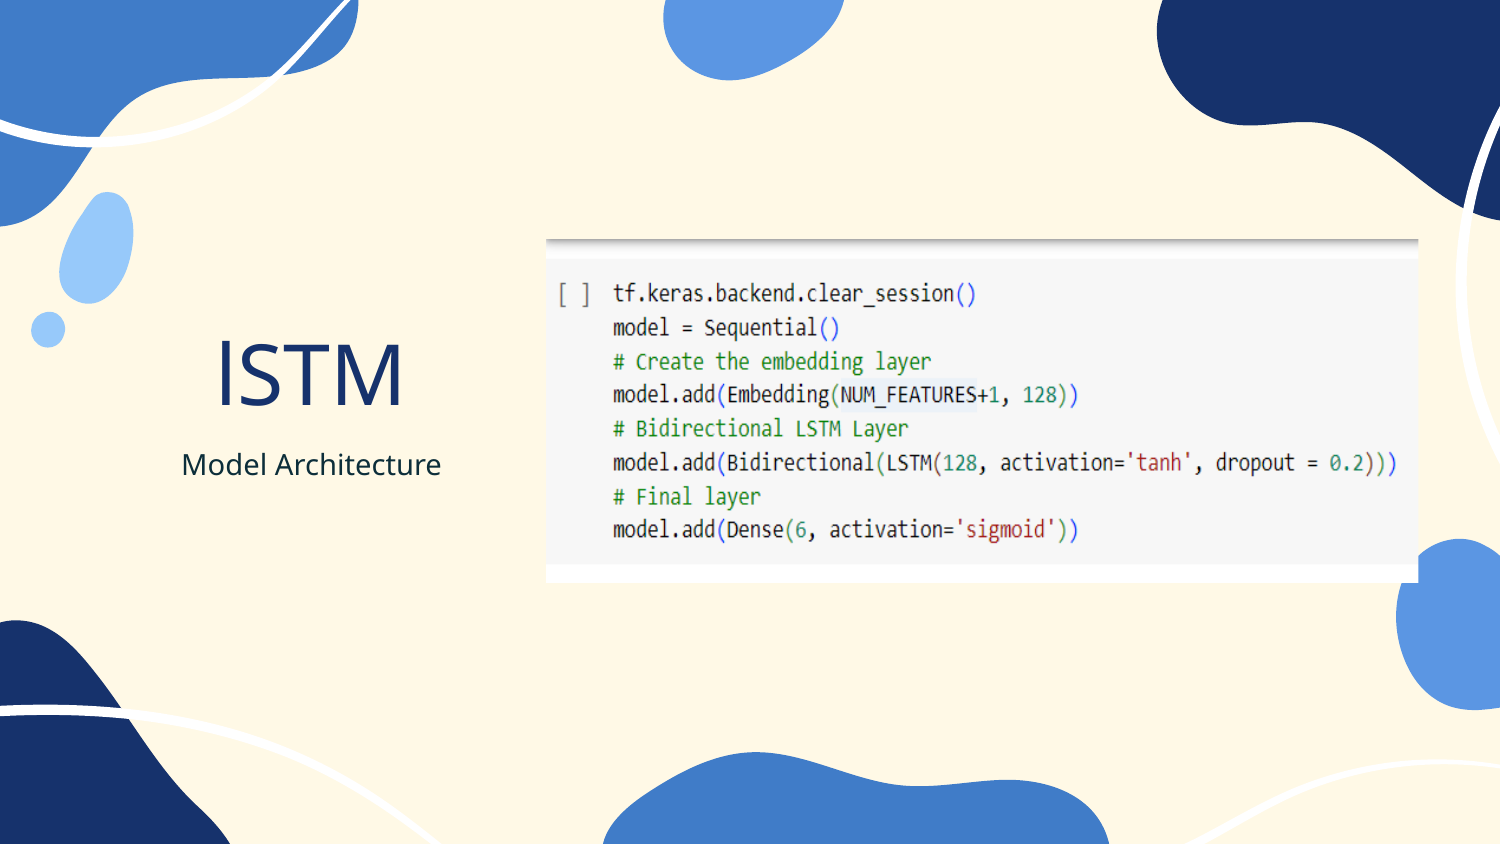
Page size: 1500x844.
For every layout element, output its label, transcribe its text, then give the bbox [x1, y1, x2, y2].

subtitle Model Architecture [0, 431, 540, 524]
picture [545, 239, 1419, 583]
title lSTM [0, 340, 540, 419]
